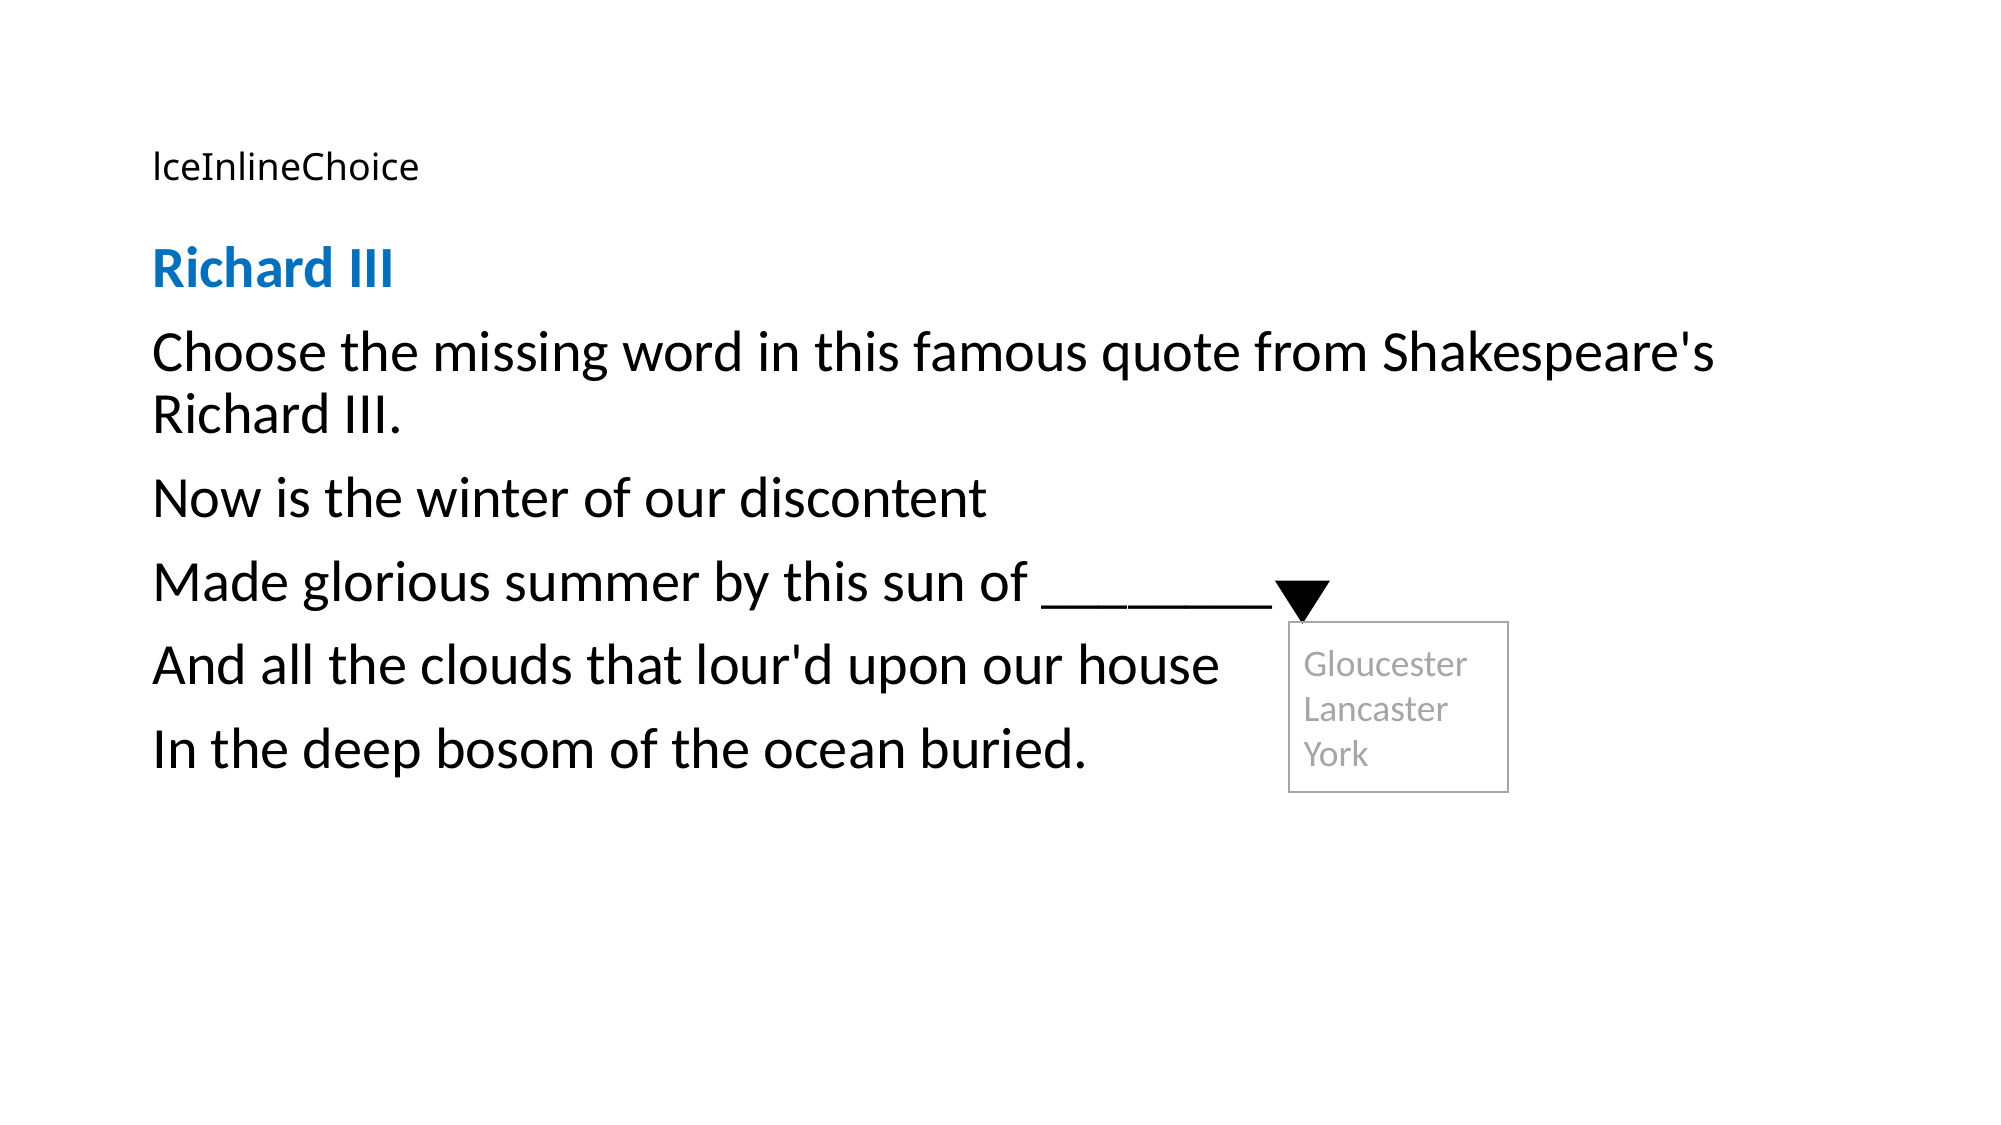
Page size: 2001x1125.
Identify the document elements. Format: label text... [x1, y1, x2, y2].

list Richard III Choose the missing word in this famous quote from Shakespeare's Richard III. Now is the winter of our discontent Made glorious summer by this sun of ________ And all the clouds that lour'd upon our house In the deep bosom of the ocean buried. [137, 229, 1863, 944]
text_box Gloucester Lancaster York [1288, 621, 1509, 793]
title lceInlineChoice [137, 59, 1863, 229]
text_box [1274, 580, 1330, 621]
